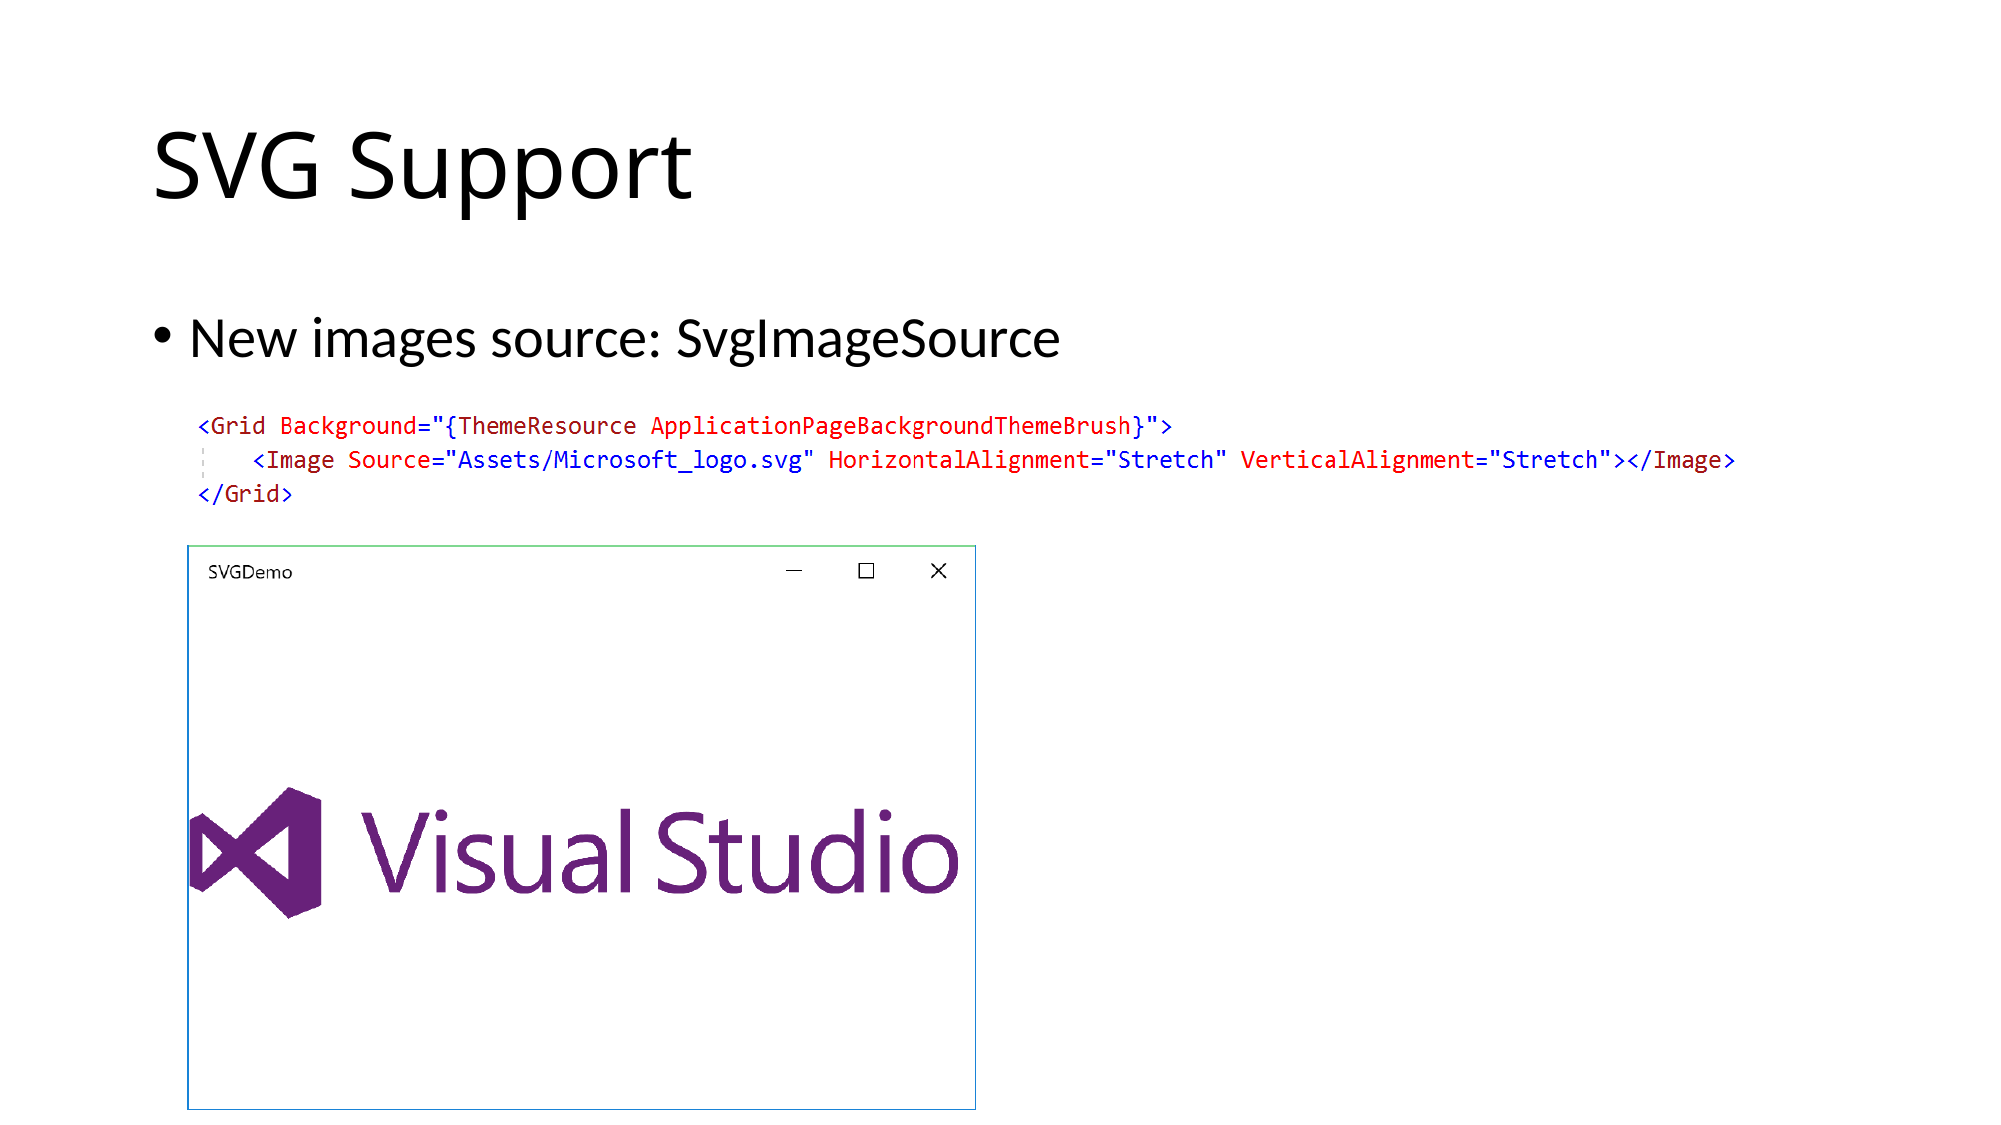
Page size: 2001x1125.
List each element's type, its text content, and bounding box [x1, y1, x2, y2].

picture [187, 545, 976, 1110]
picture [187, 409, 1745, 513]
list New images source: SvgImageSource [137, 299, 1863, 1014]
title SVG Support [137, 59, 1863, 278]
